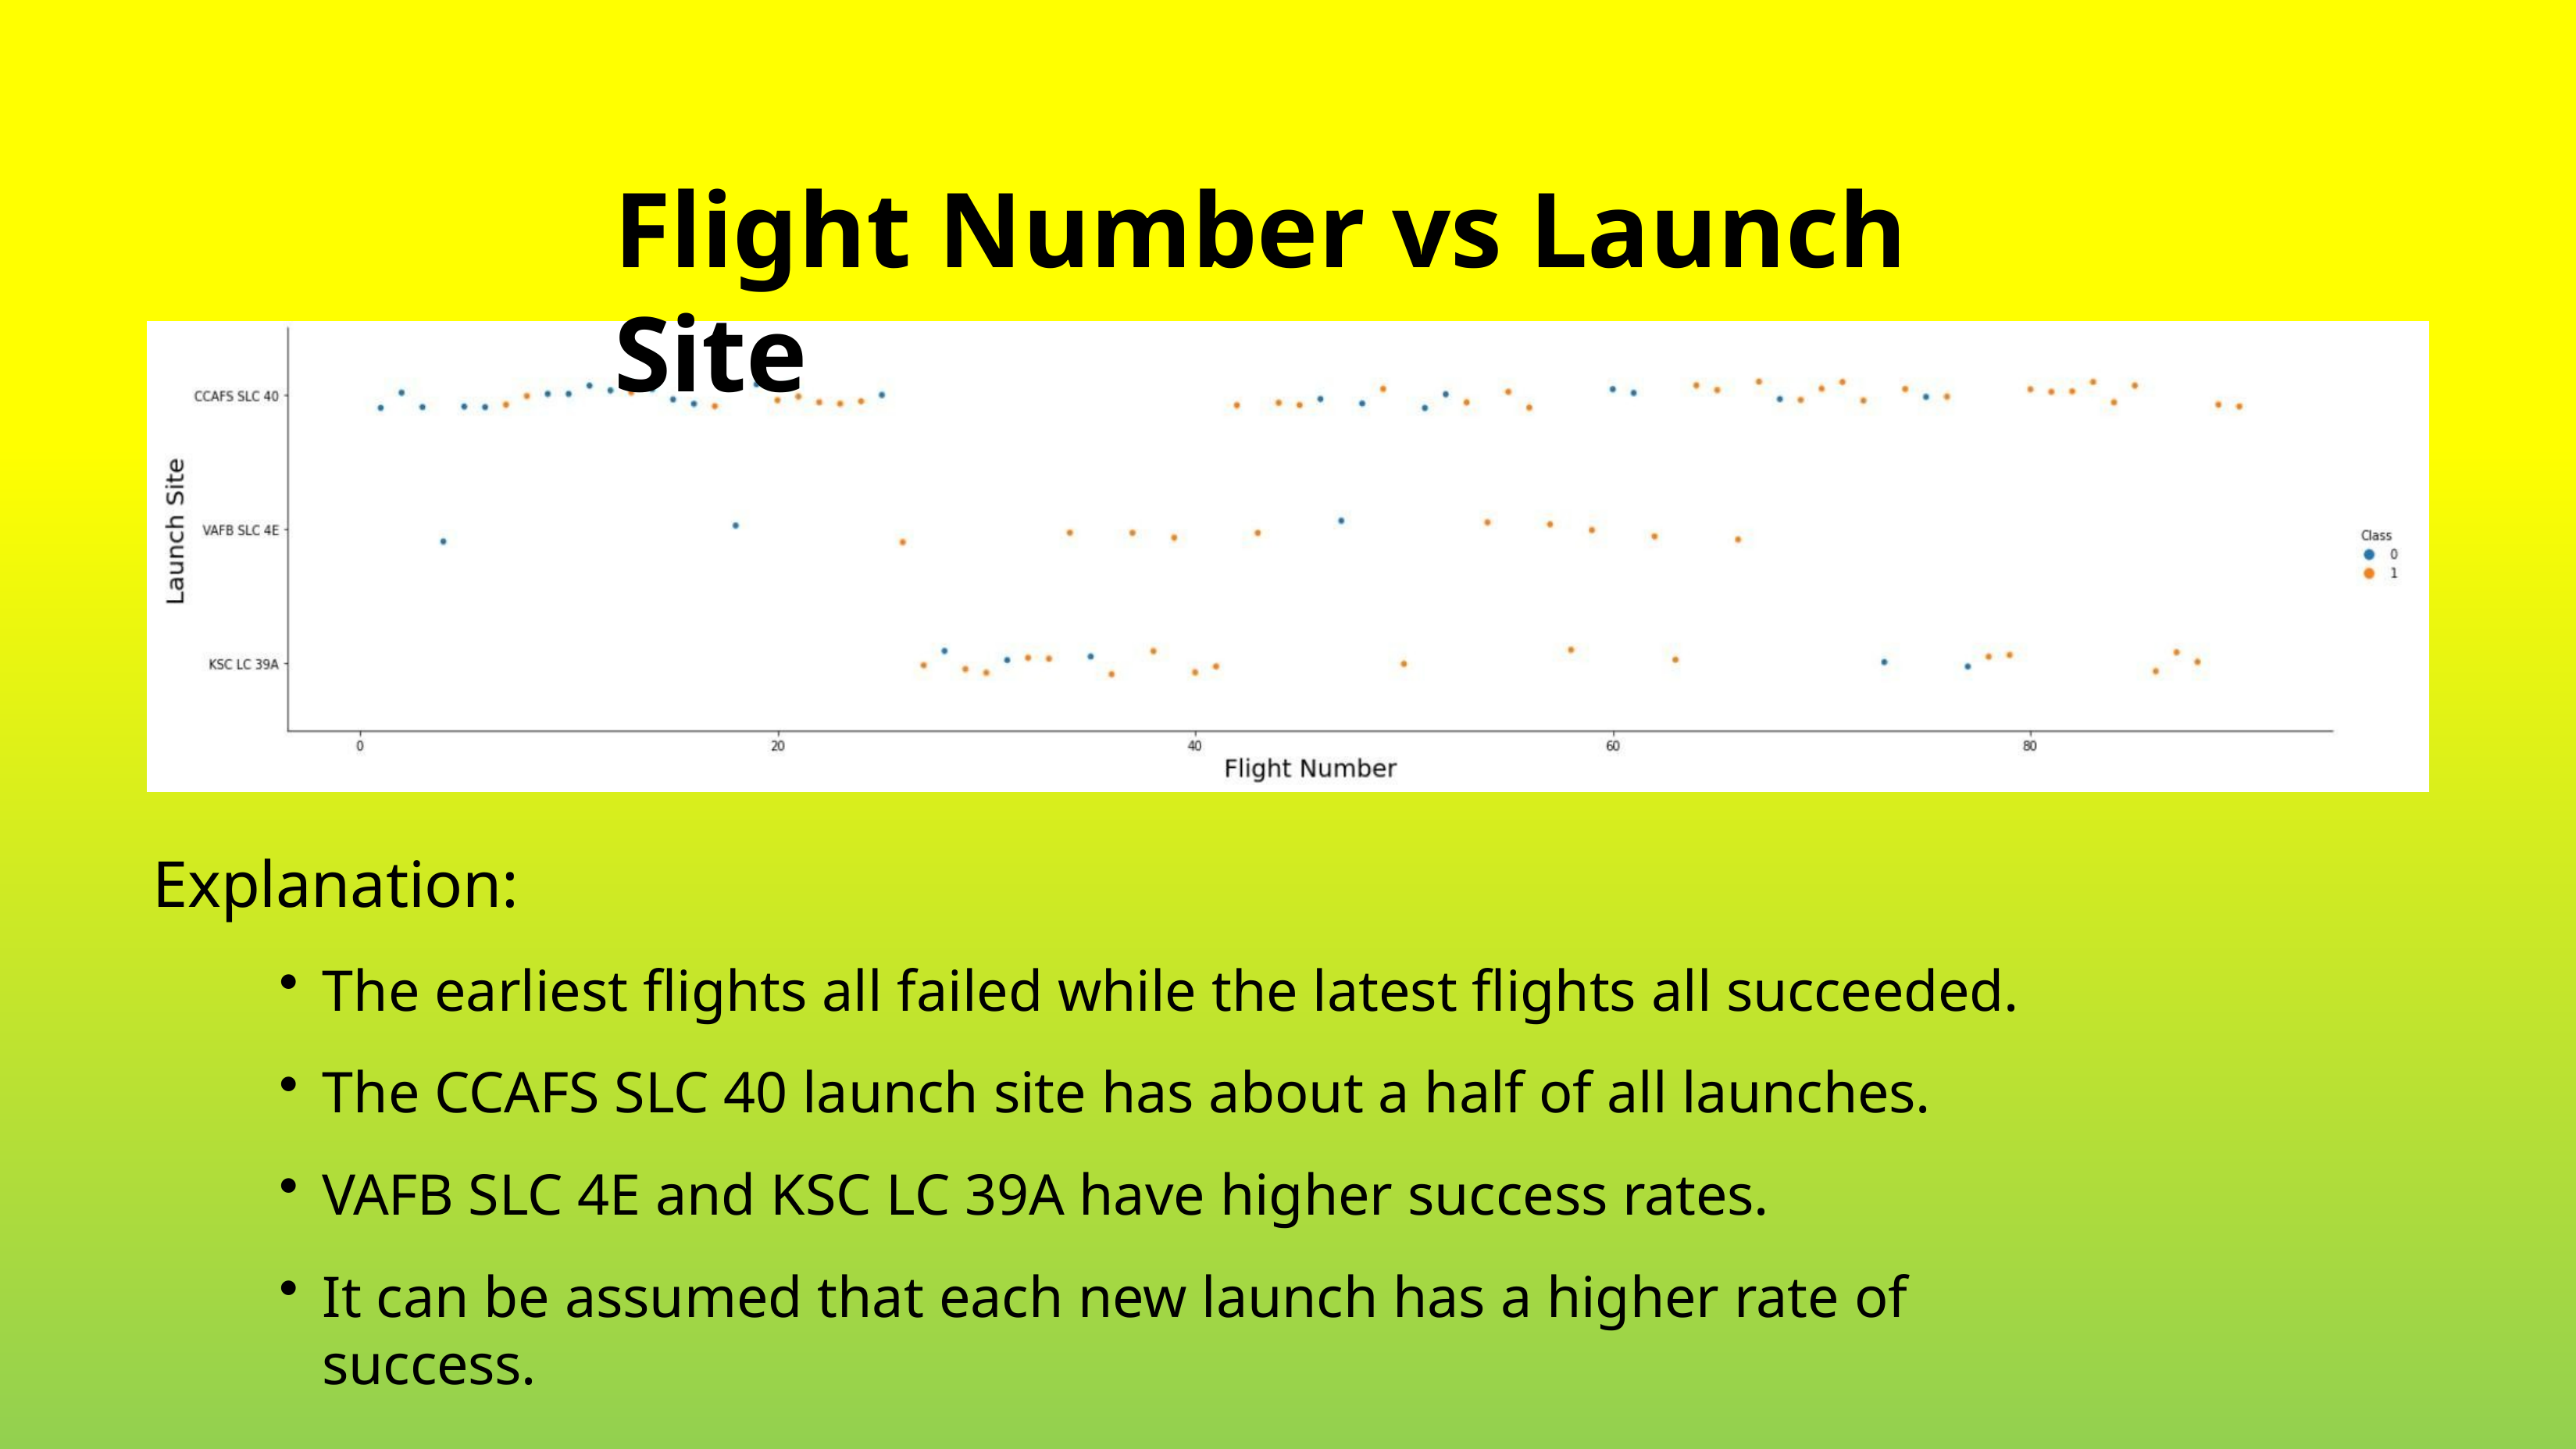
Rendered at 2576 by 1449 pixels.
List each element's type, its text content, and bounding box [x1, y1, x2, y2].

picture [147, 321, 2429, 793]
text_box Explanation: The earliest flights all failed while the latest flights all succeeded. The CCAFS SLC 40 launch site has about a half of all launches. VAFB SLC 4E and KSC LC 39A have higher success rates. It can be assumed that each new launch has a higher rate of success. [151, 801, 2061, 1396]
title Flight Number vs Launch Site [562, 38, 2030, 320]
